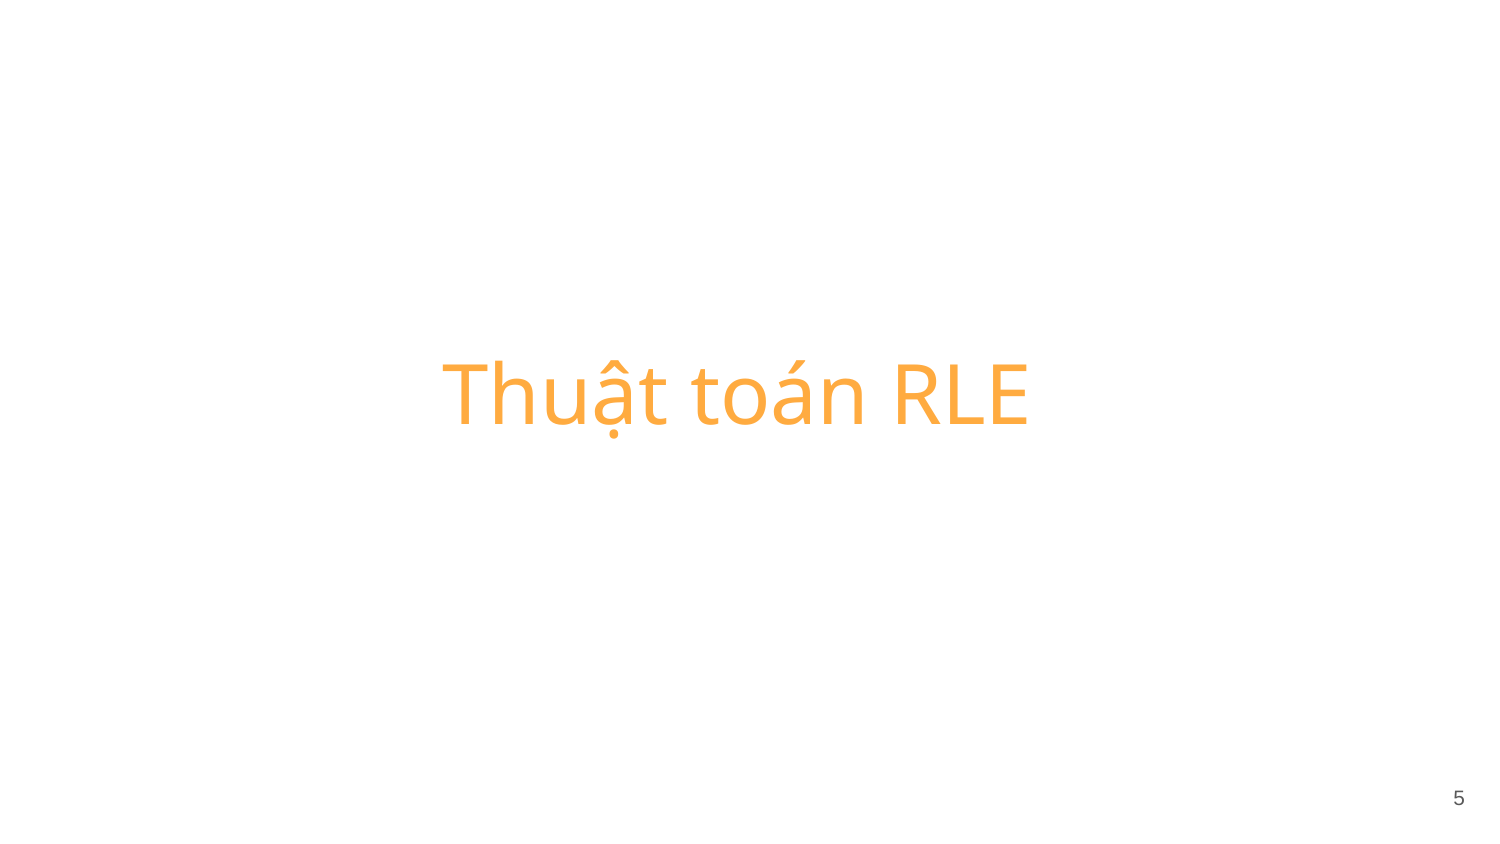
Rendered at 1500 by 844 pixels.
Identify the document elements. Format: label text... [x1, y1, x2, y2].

slide_number 5 [1389, 764, 1480, 830]
text_box Thuật toán RLE [166, 326, 1309, 496]
